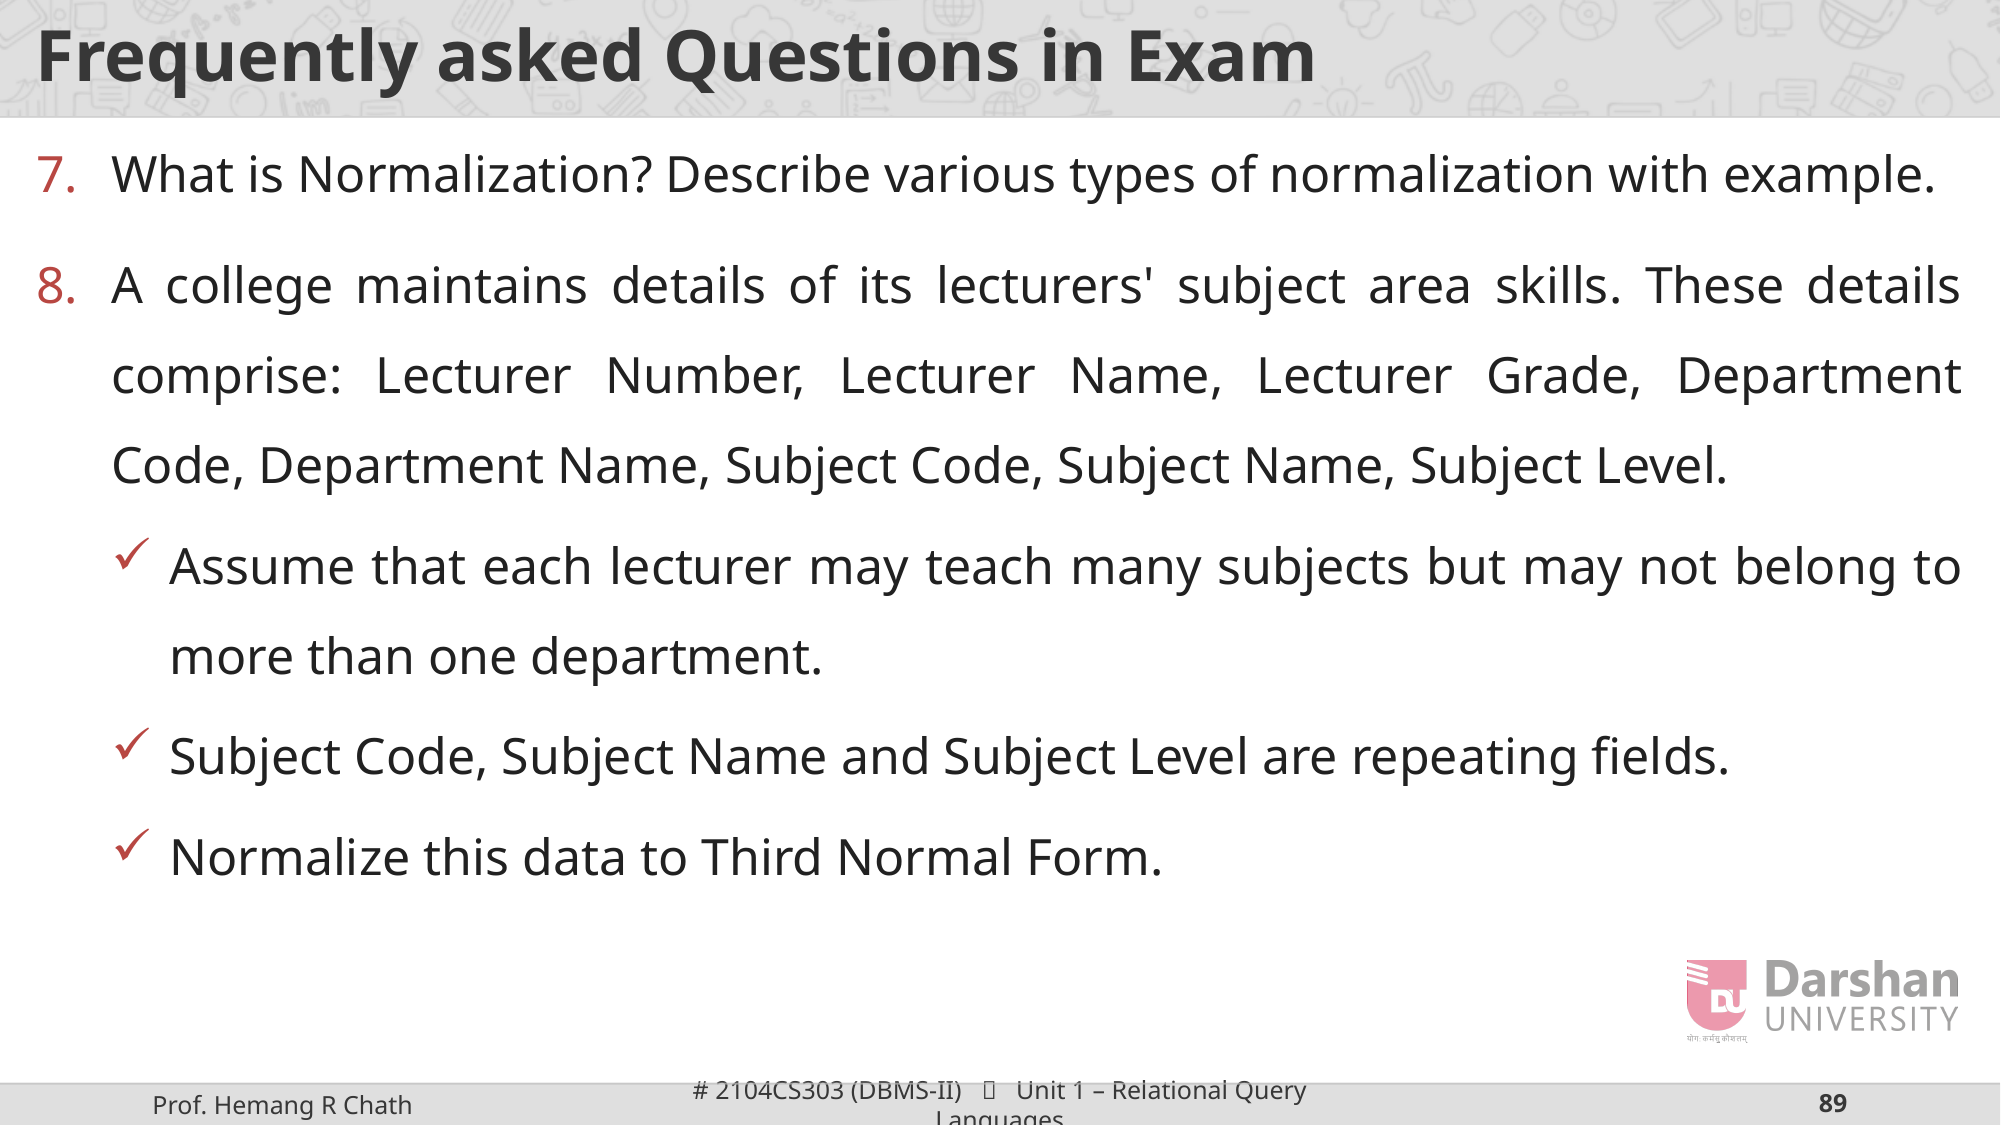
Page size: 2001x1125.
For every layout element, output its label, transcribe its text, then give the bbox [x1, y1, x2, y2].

title Frequently asked Questions in Exam [0, 0, 2000, 117]
list What is Normalization? Describe various types of normalization with example. A college maintains details of its lecturers' subject area skills. These details comprise: Lecturer Number, Lecturer Name, Lecturer Grade, Department Code, Department Name, Subject Code, Subject Name, Subject Level. Assume that each lecturer may teach many subjects but may not belong to more than one department. Subject Code, Subject Name and Subject Level are repeating fields. Normalize this data to Third Normal Form. [21, 141, 1979, 1059]
